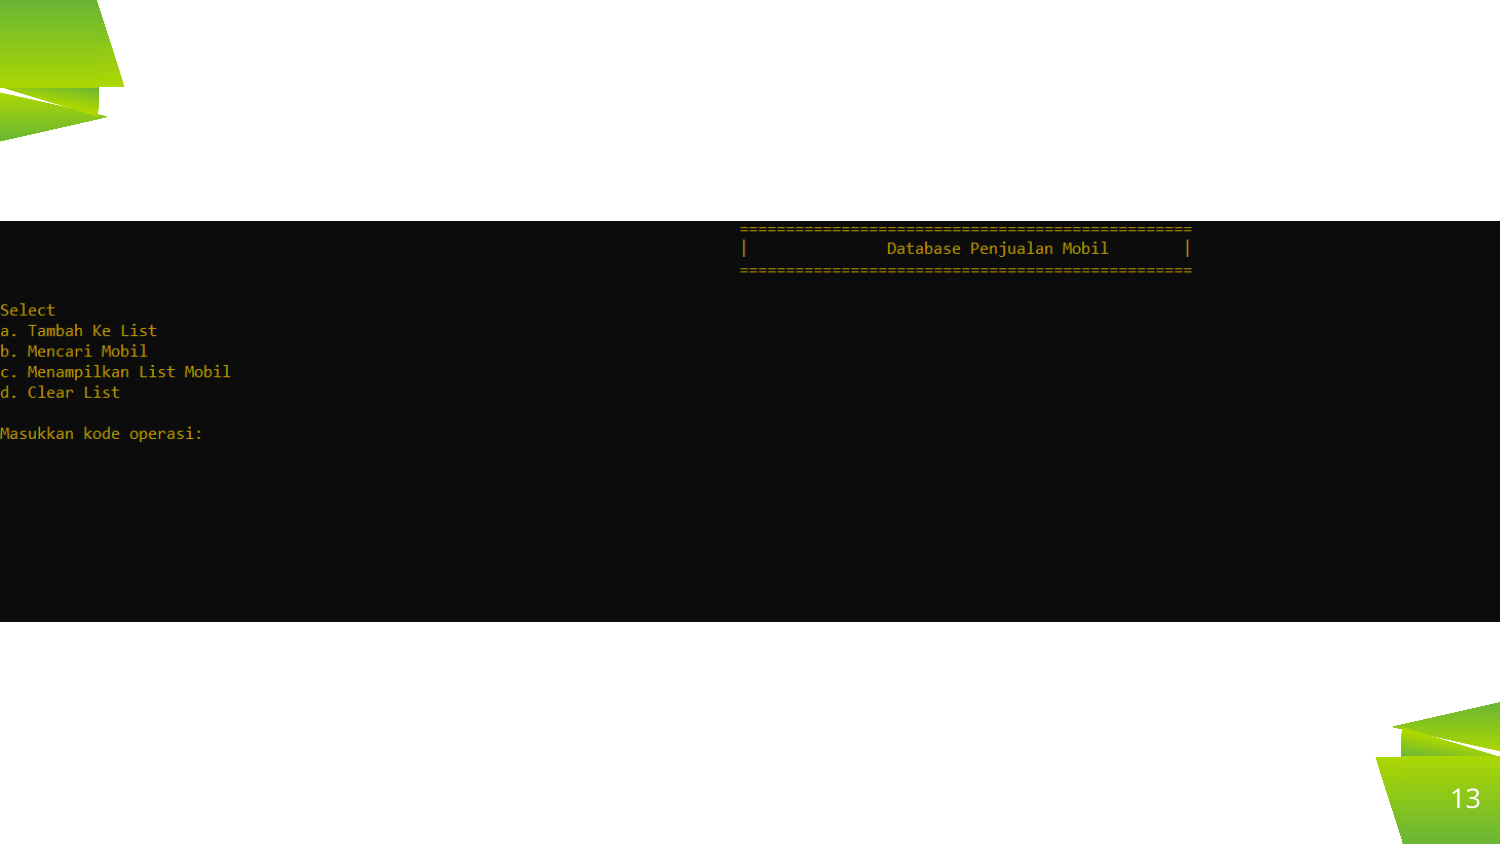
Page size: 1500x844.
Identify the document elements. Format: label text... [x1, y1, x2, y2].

picture [0, 221, 1500, 623]
slide_number 13 [1401, 756, 1482, 844]
